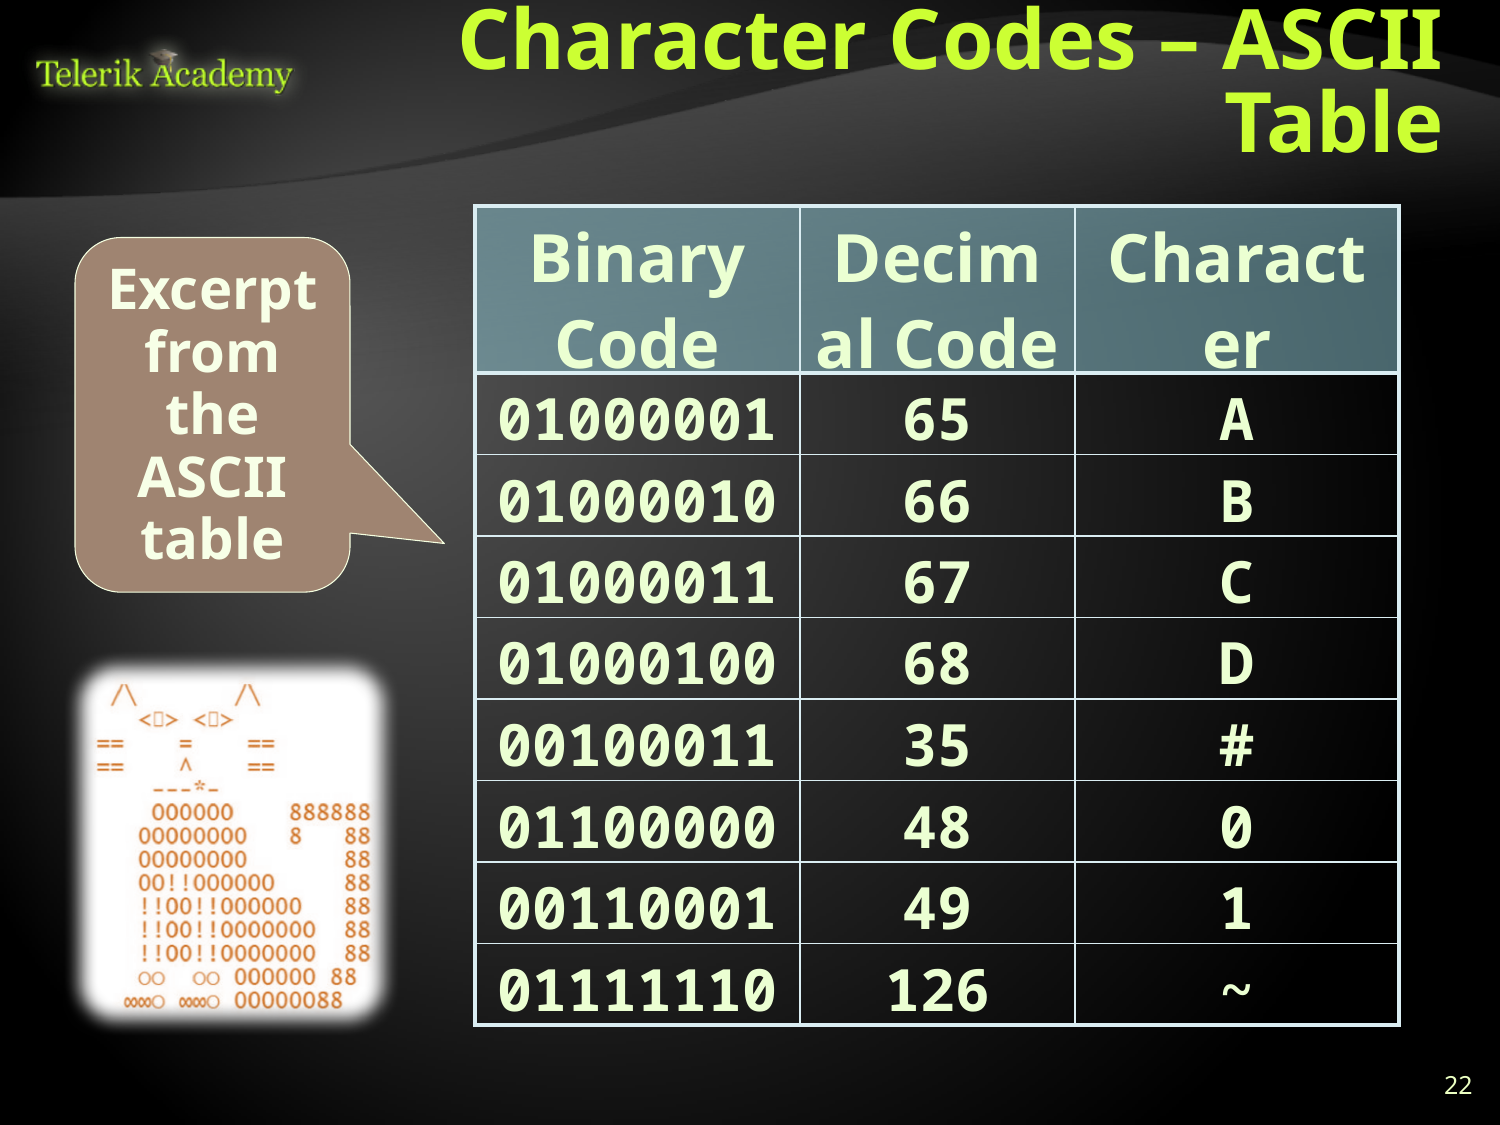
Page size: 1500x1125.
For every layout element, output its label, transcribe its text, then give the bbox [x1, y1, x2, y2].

table_cell 01000100 [477, 618, 799, 698]
table_cell 126 [801, 944, 1074, 1023]
table_cell 66 [801, 455, 1074, 535]
table_cell 35 [801, 700, 1074, 780]
table_cell 00100011 [477, 700, 799, 780]
table_cell 01000011 [477, 537, 799, 617]
table_cell 01100000 [477, 781, 799, 861]
table_header Character [1076, 208, 1397, 371]
table_cell B [1076, 455, 1397, 535]
table_cell 00110001 [477, 863, 799, 943]
table_cell D [1076, 618, 1397, 698]
table_cell 01111110 [477, 944, 799, 1023]
table_cell 68 [801, 618, 1074, 698]
table_cell 01000010 [477, 455, 799, 535]
table_cell C [1076, 537, 1397, 617]
table_cell 0 [1076, 781, 1397, 861]
text_box Character Codes – ASCII Table [324, 11, 1459, 161]
table_cell 67 [801, 537, 1074, 617]
picture [0, 0, 1500, 1125]
table_cell 1 [1076, 863, 1397, 943]
table_cell 01000001 [477, 375, 799, 454]
table_cell 65 [801, 375, 1074, 454]
table_cell # [1076, 700, 1397, 780]
text_box Excerpt from the ASCII table [75, 237, 445, 593]
table_cell ~ [1076, 944, 1397, 1023]
table_header Binary Code [477, 208, 799, 371]
table_cell 49 [801, 863, 1074, 943]
text_box 22 [1412, 1062, 1488, 1100]
table_header Decimal Code [801, 208, 1074, 371]
table_cell 48 [801, 781, 1074, 861]
table_cell A [1076, 375, 1397, 454]
